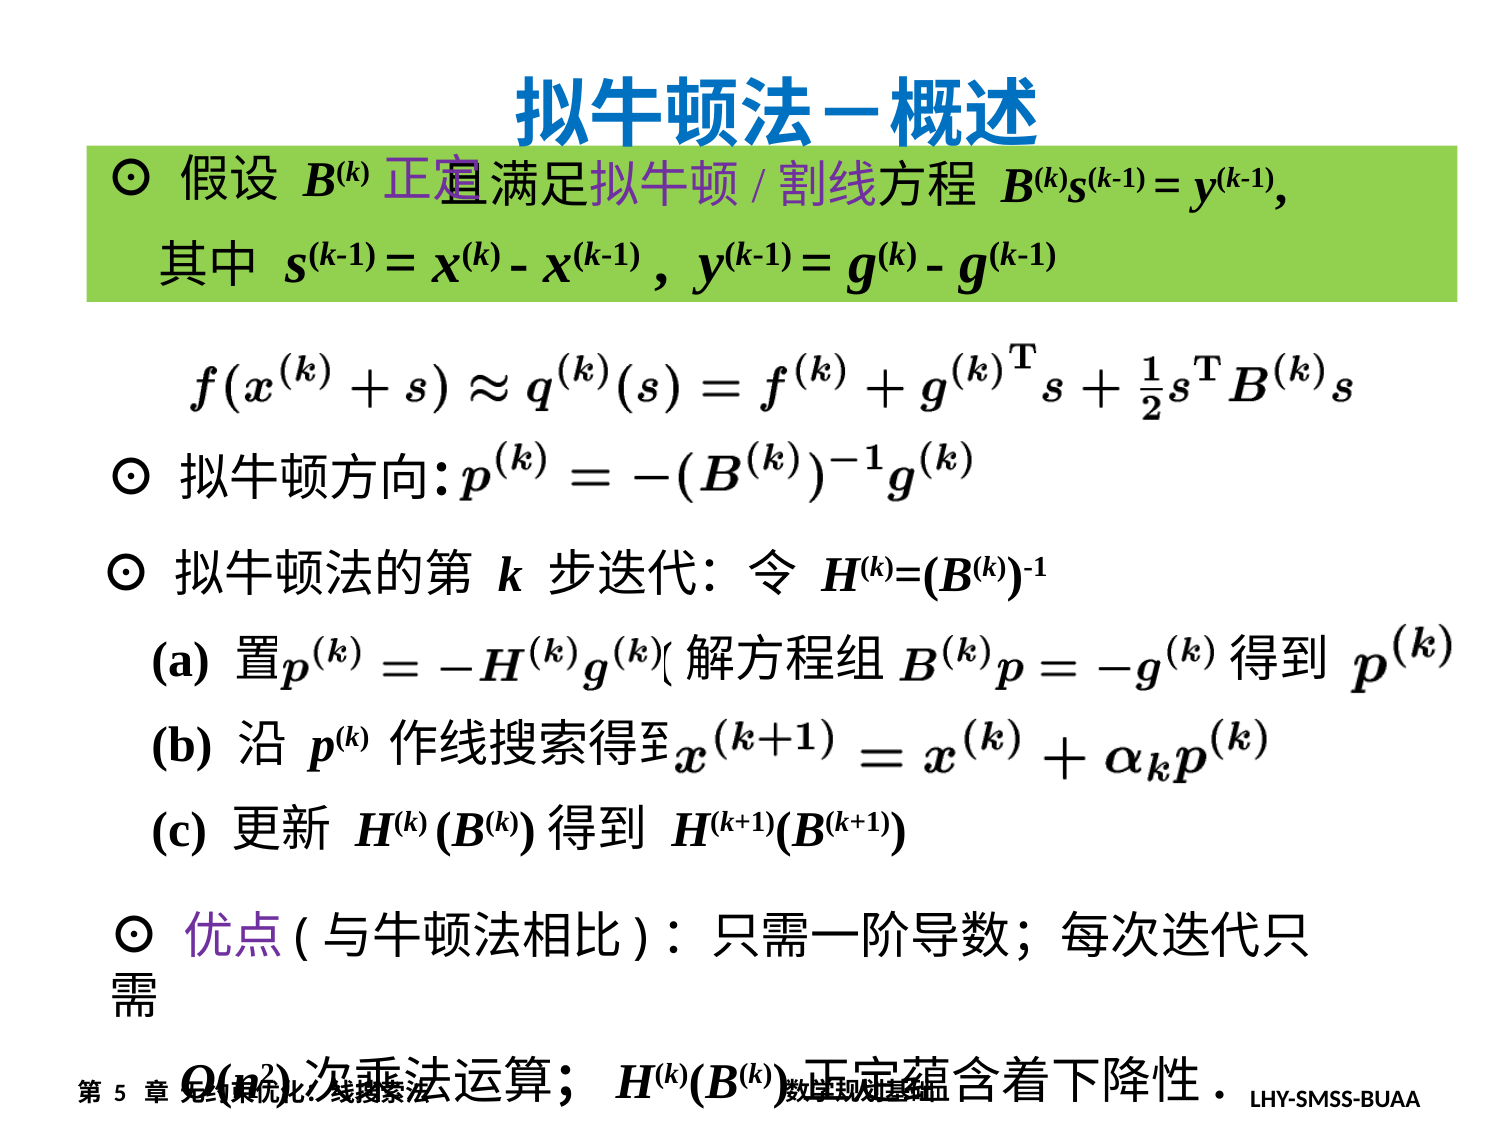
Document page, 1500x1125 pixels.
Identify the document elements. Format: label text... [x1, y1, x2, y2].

text_box 且满足拟牛顿/割线方程 B(k)s(k-1) = y(k-1), 其中 s(k-1) = x(k) - x(k-1) , y(k-1) = g(k) - g(k-1) [86, 145, 1458, 302]
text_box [91, 437, 976, 513]
picture [187, 340, 1355, 422]
text_box ⊙ 优点(与牛顿法相比)：只需一阶导数；每次迭代只需 O(n2)次乘法运算；H(k)(B(k))正定蕴含着下降性. [95, 896, 1349, 1116]
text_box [86, 533, 1469, 883]
text_box 拟牛顿法－概述 [253, 39, 1300, 163]
text_box ⊙ 假设 B(k)正定 [91, 138, 596, 214]
